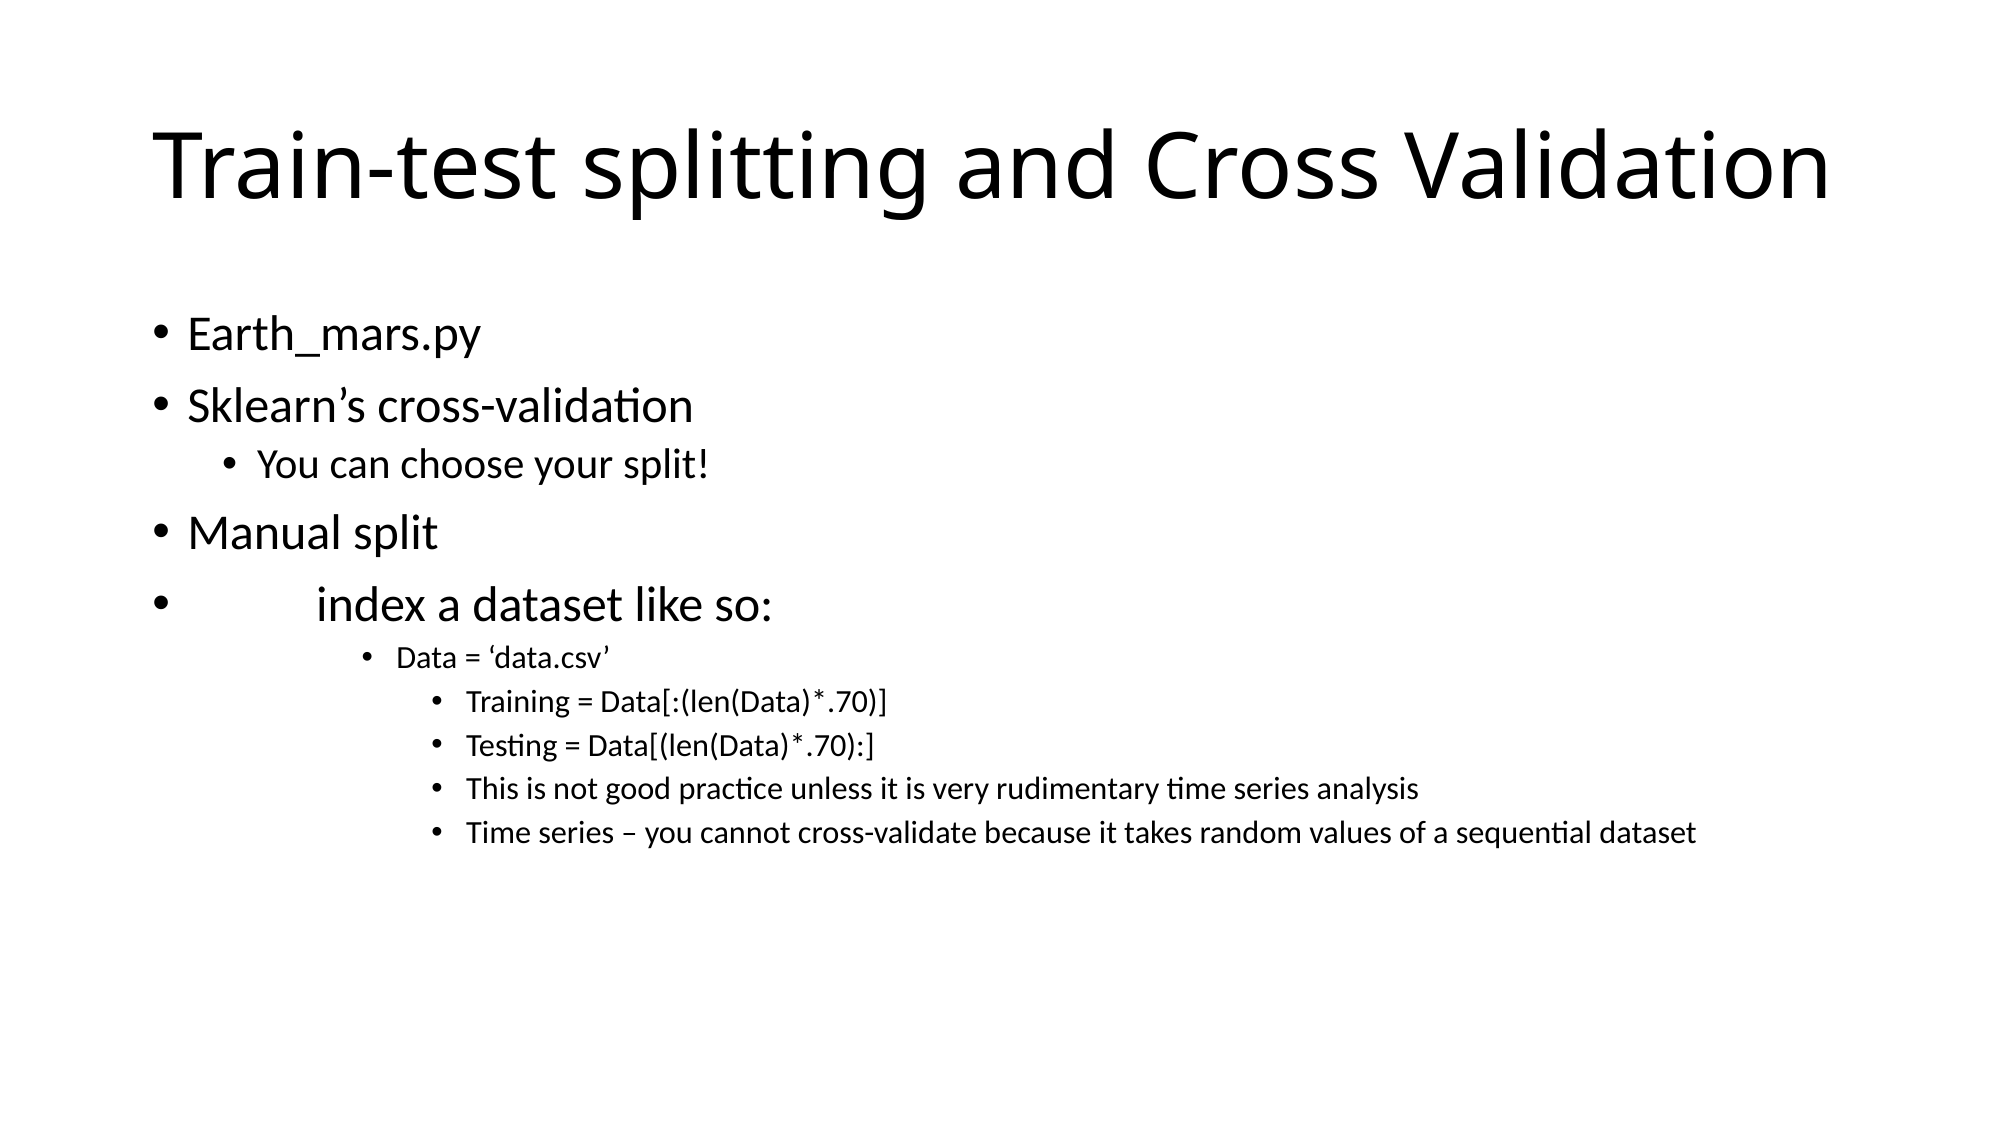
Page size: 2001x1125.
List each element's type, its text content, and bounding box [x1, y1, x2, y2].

list Earth_mars.py Sklearn’s cross-validation You can choose your split! Manual split index a dataset like so: Data = ‘data.csv’ Training = Data[:(len(Data)*.70)] Testing = Data[(len(Data)*.70):] This is not good practice unless it is very rudimentary time series analysis Time series – you cannot cross-validate because it takes random values of a sequential dataset [137, 299, 1863, 860]
title Train-test splitting and Cross Validation [137, 59, 1863, 278]
